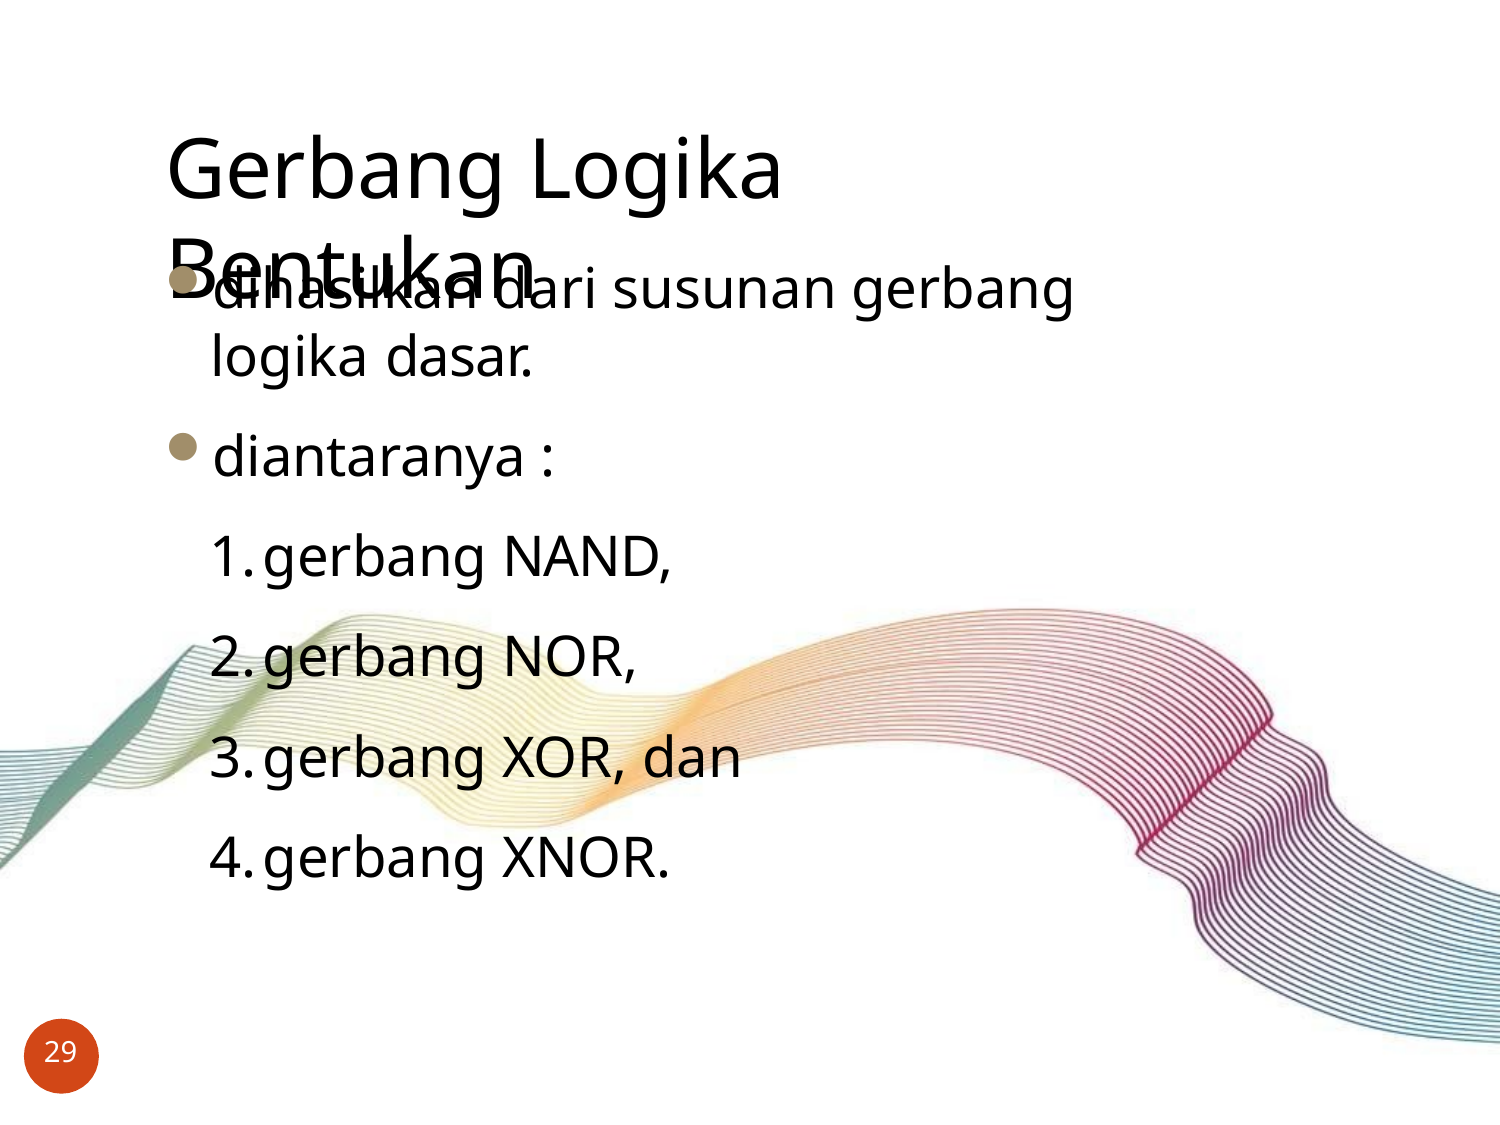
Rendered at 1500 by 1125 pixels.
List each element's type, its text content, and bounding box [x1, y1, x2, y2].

slide_number 29 [39, 1038, 84, 1125]
picture [0, 0, 1500, 1125]
text_box dihasilkan dari susunan gerbang logika dasar. diantaranya : gerbang NAND, gerbang NOR, gerbang XOR, dan gerbang XNOR. [162, 217, 1112, 889]
text_box [23, 1018, 99, 1087]
title Gerbang Logika Bentukan [162, 113, 1077, 217]
